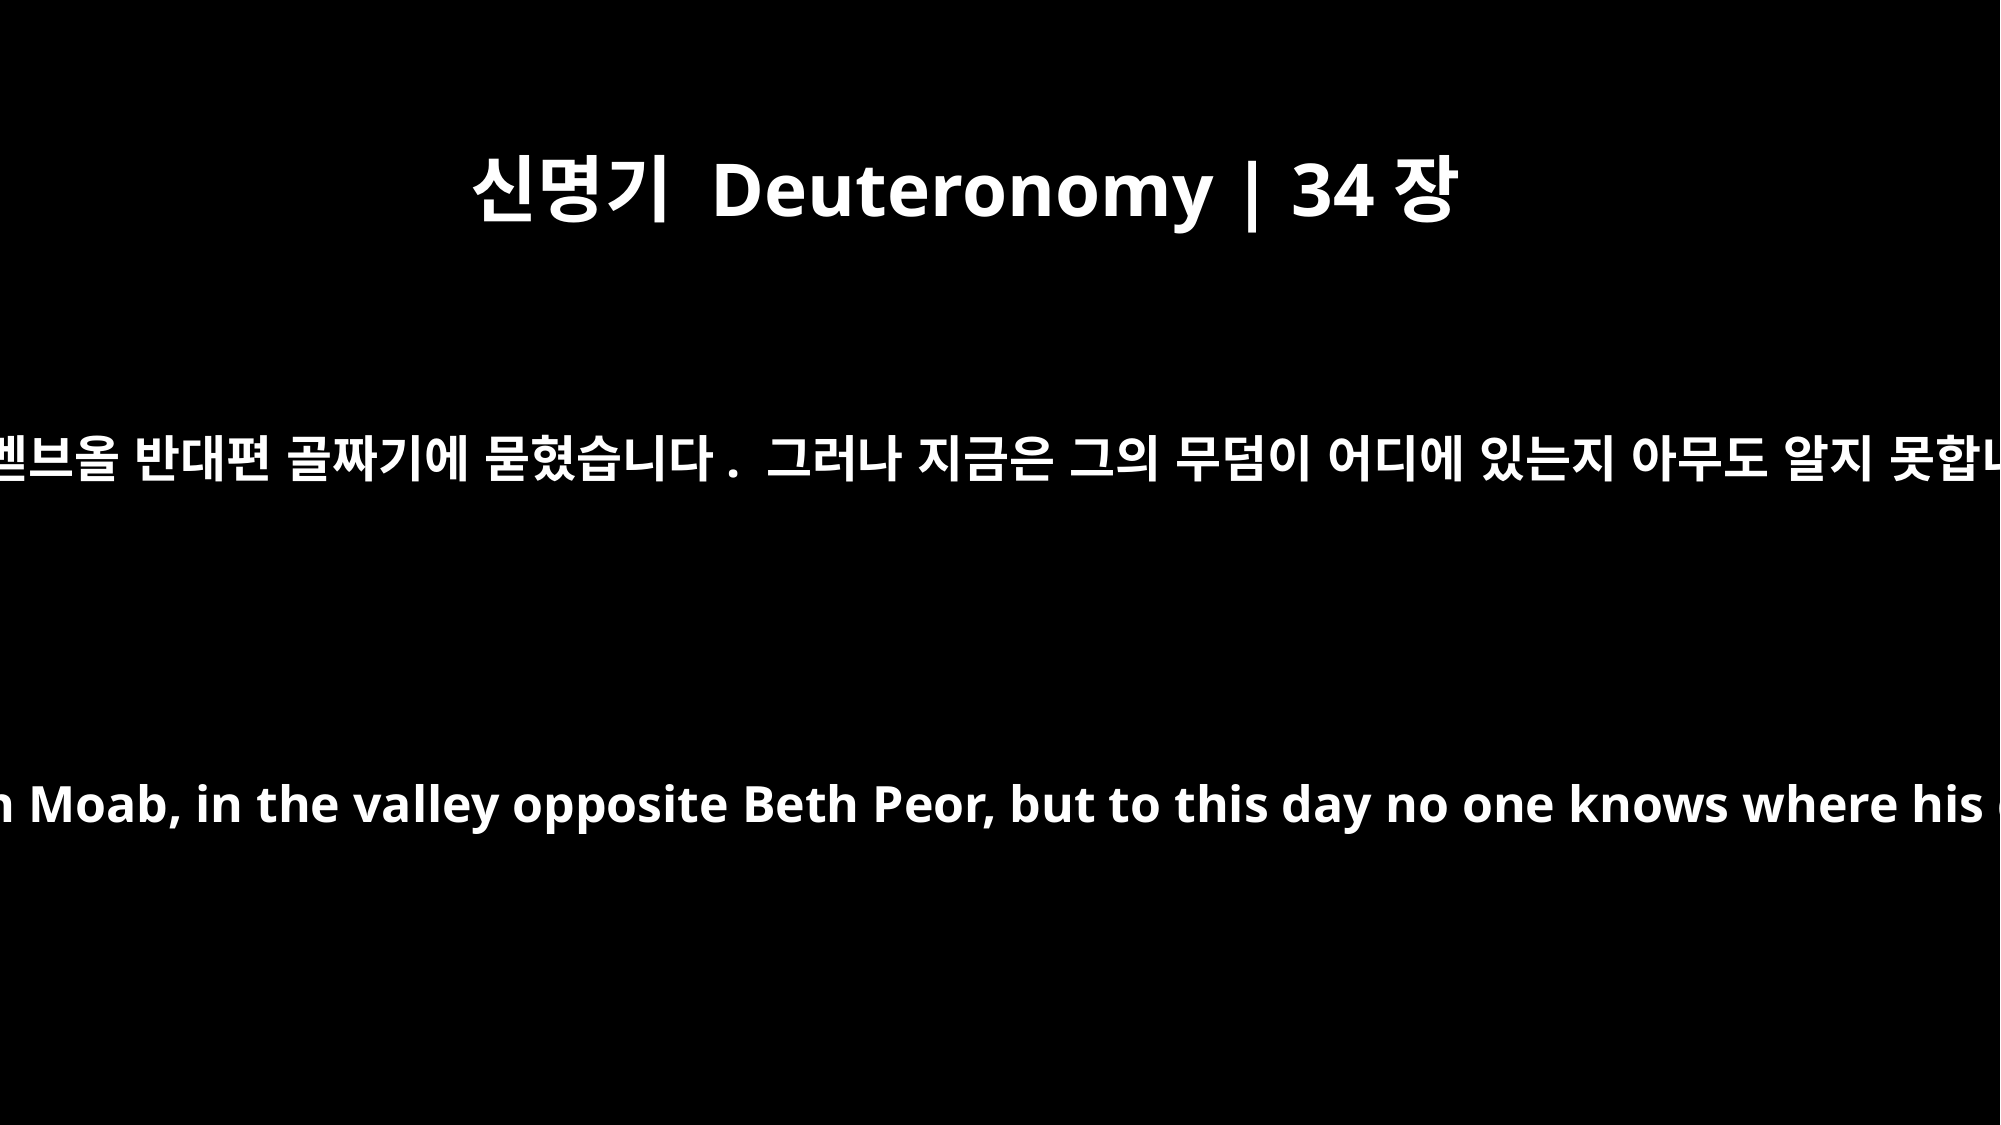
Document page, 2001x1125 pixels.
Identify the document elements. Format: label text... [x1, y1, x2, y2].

text_box He buried him in Moab, in the valley opposite Beth Peor, but to this day no one knows where his grave is. [0, 764, 2000, 840]
text_box 6 모압 땅 벧브올 반대편 골짜기에 묻혔습니다. 그러나 지금은 그의 무덤이 어디에 있는지 아무도 알지 못합니다. [0, 359, 2000, 495]
text_box 신명기 Deuteronomy | 34장 [456, 136, 1476, 239]
